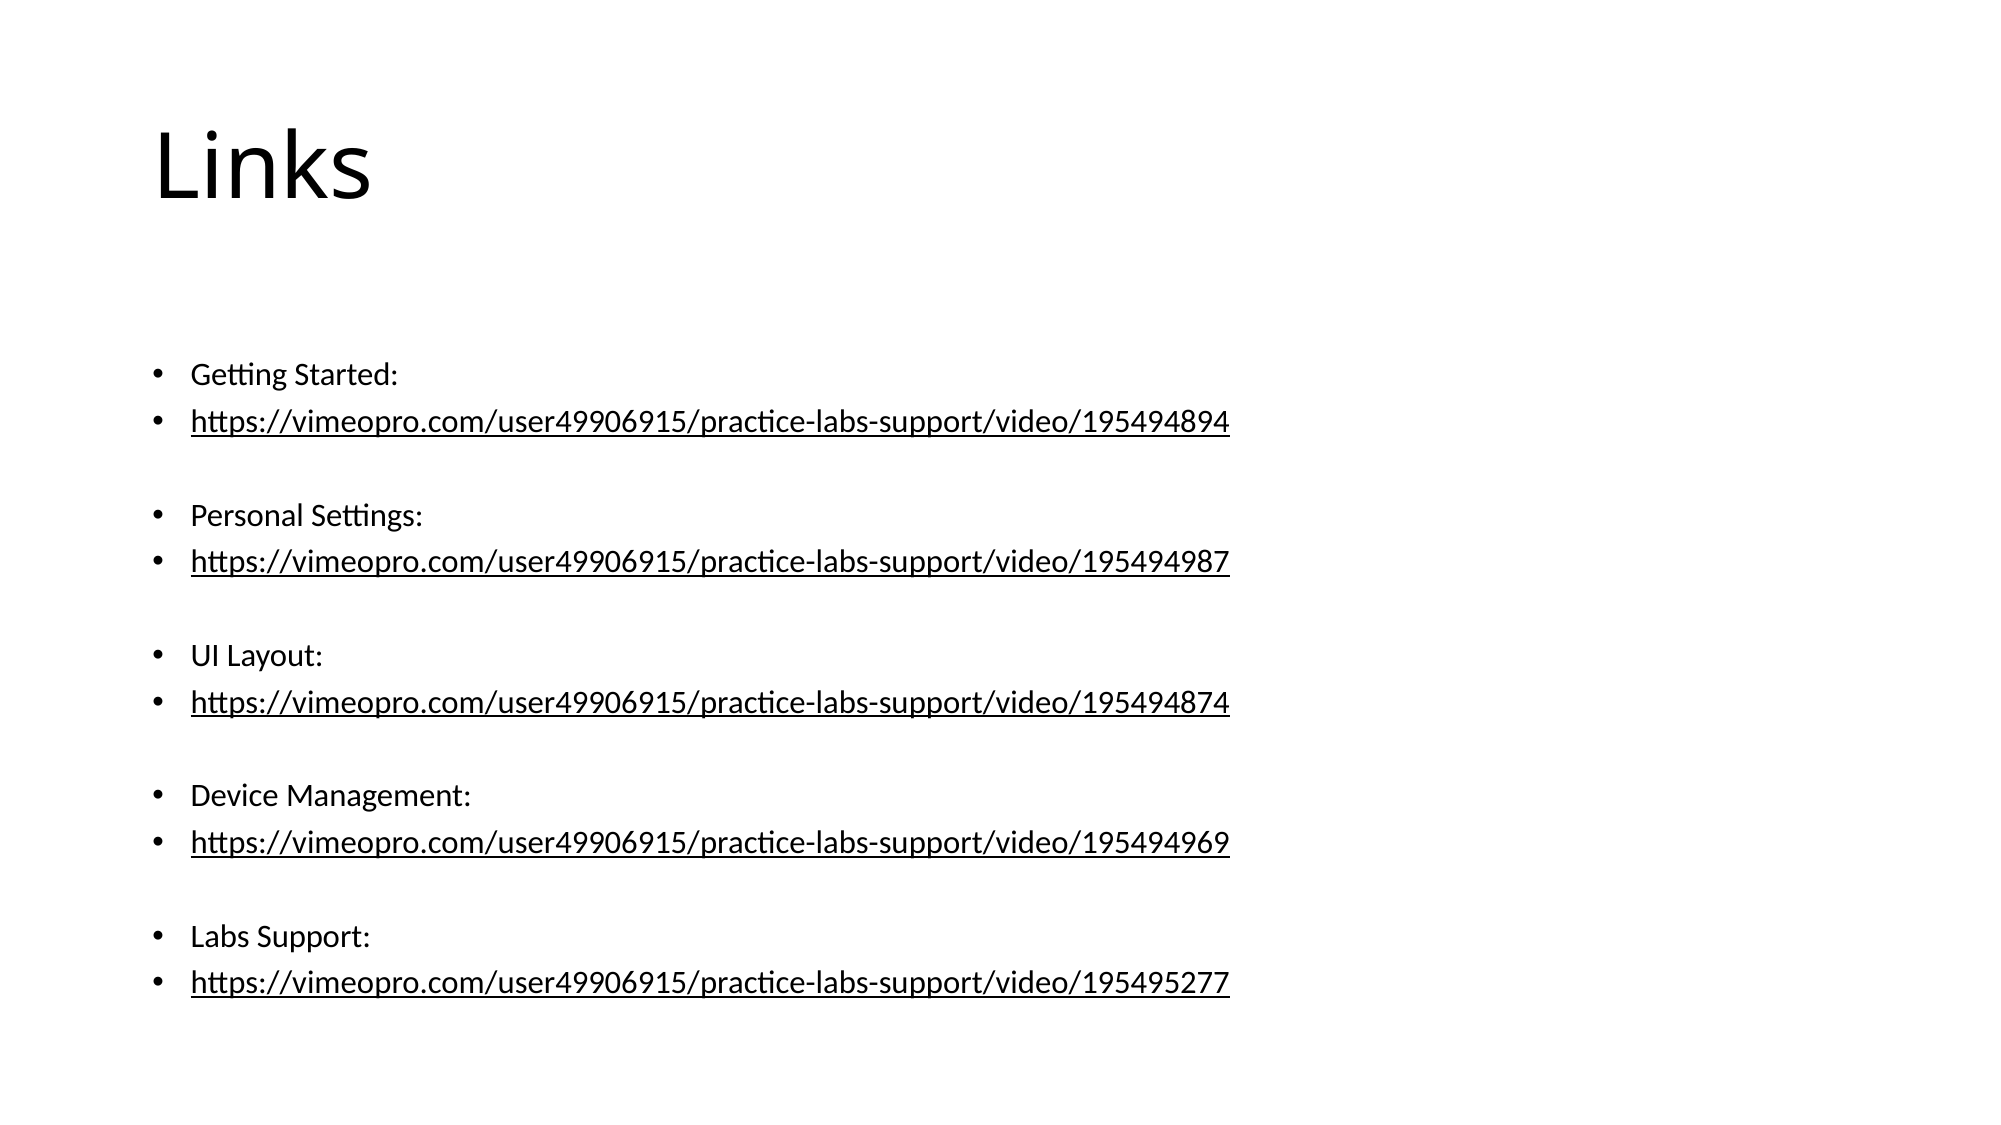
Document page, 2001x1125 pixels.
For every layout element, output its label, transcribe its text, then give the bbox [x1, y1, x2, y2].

title Links [137, 59, 1863, 278]
list Getting Started: https://vimeopro.com/user49906915/practice-labs-support/video/195494894 Personal Settings: https://vimeopro.com/user49906915/practice-labs-support/video/195494987 UI Layout: https://vimeopro.com/user49906915/practice-labs-support/video/195494874 Device Management: https://vimeopro.com/user49906915/practice-labs-support/video/195494969 Labs Support: https://vimeopro.com/user49906915/practice-labs-support/video/195495277 [137, 299, 1863, 1014]
